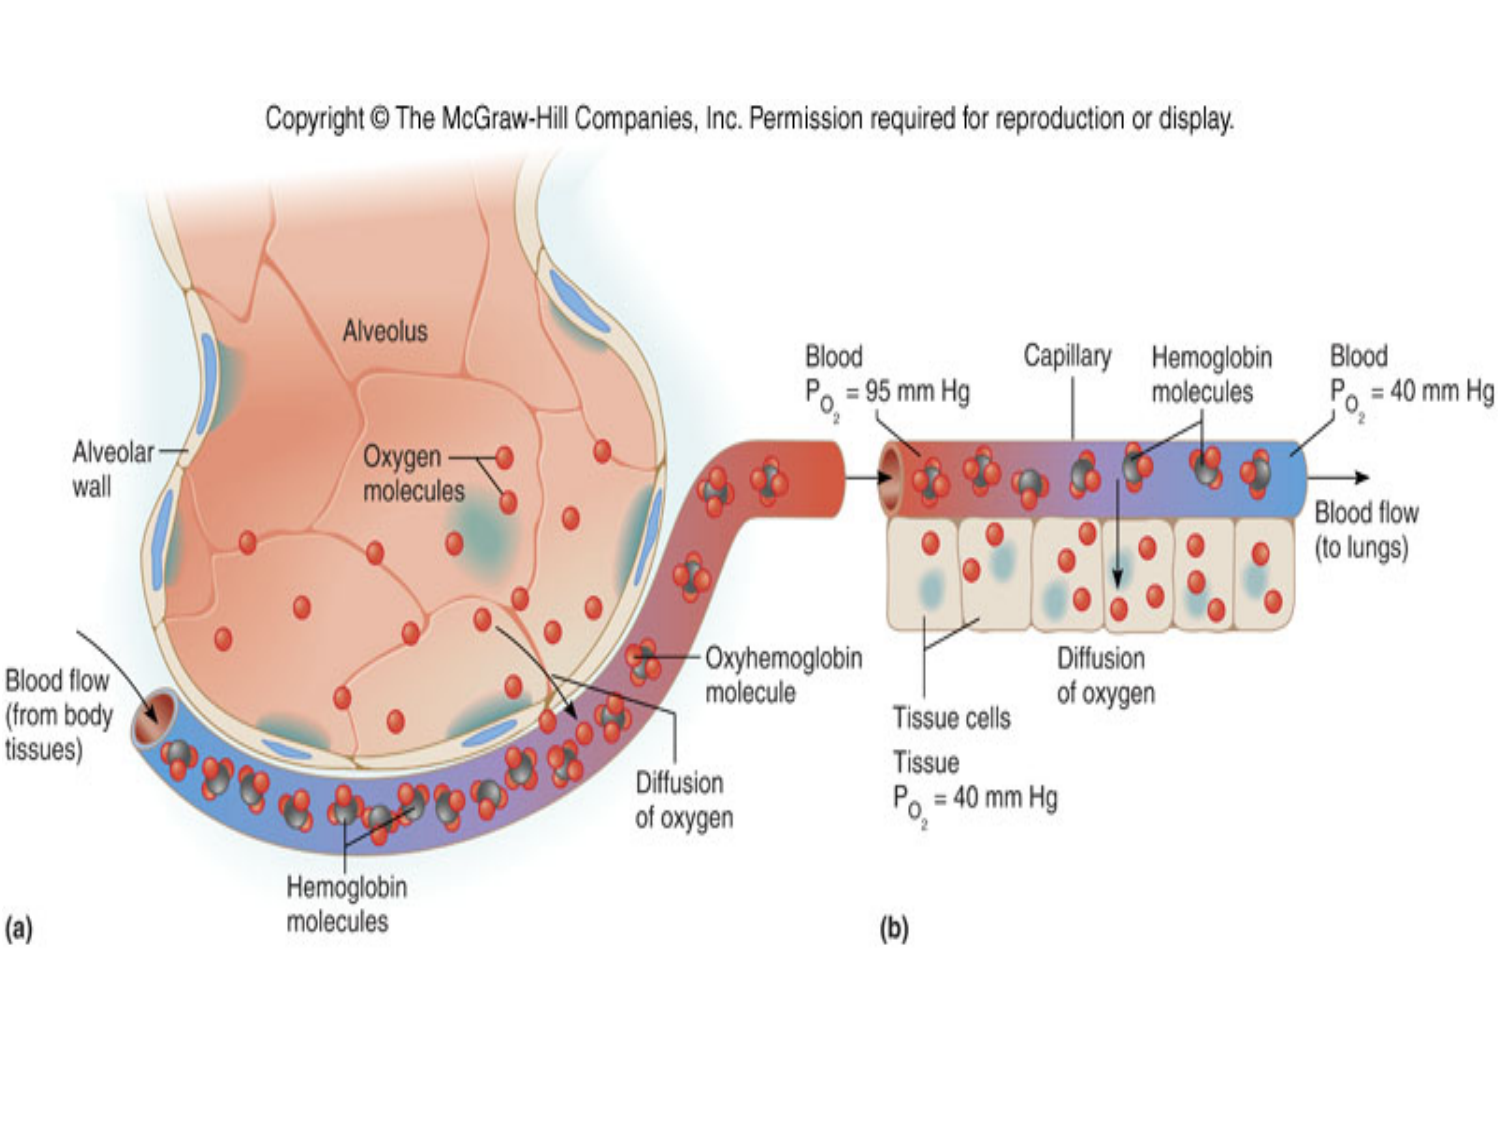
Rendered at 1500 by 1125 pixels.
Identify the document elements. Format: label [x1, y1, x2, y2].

picture [2, 99, 1499, 951]
